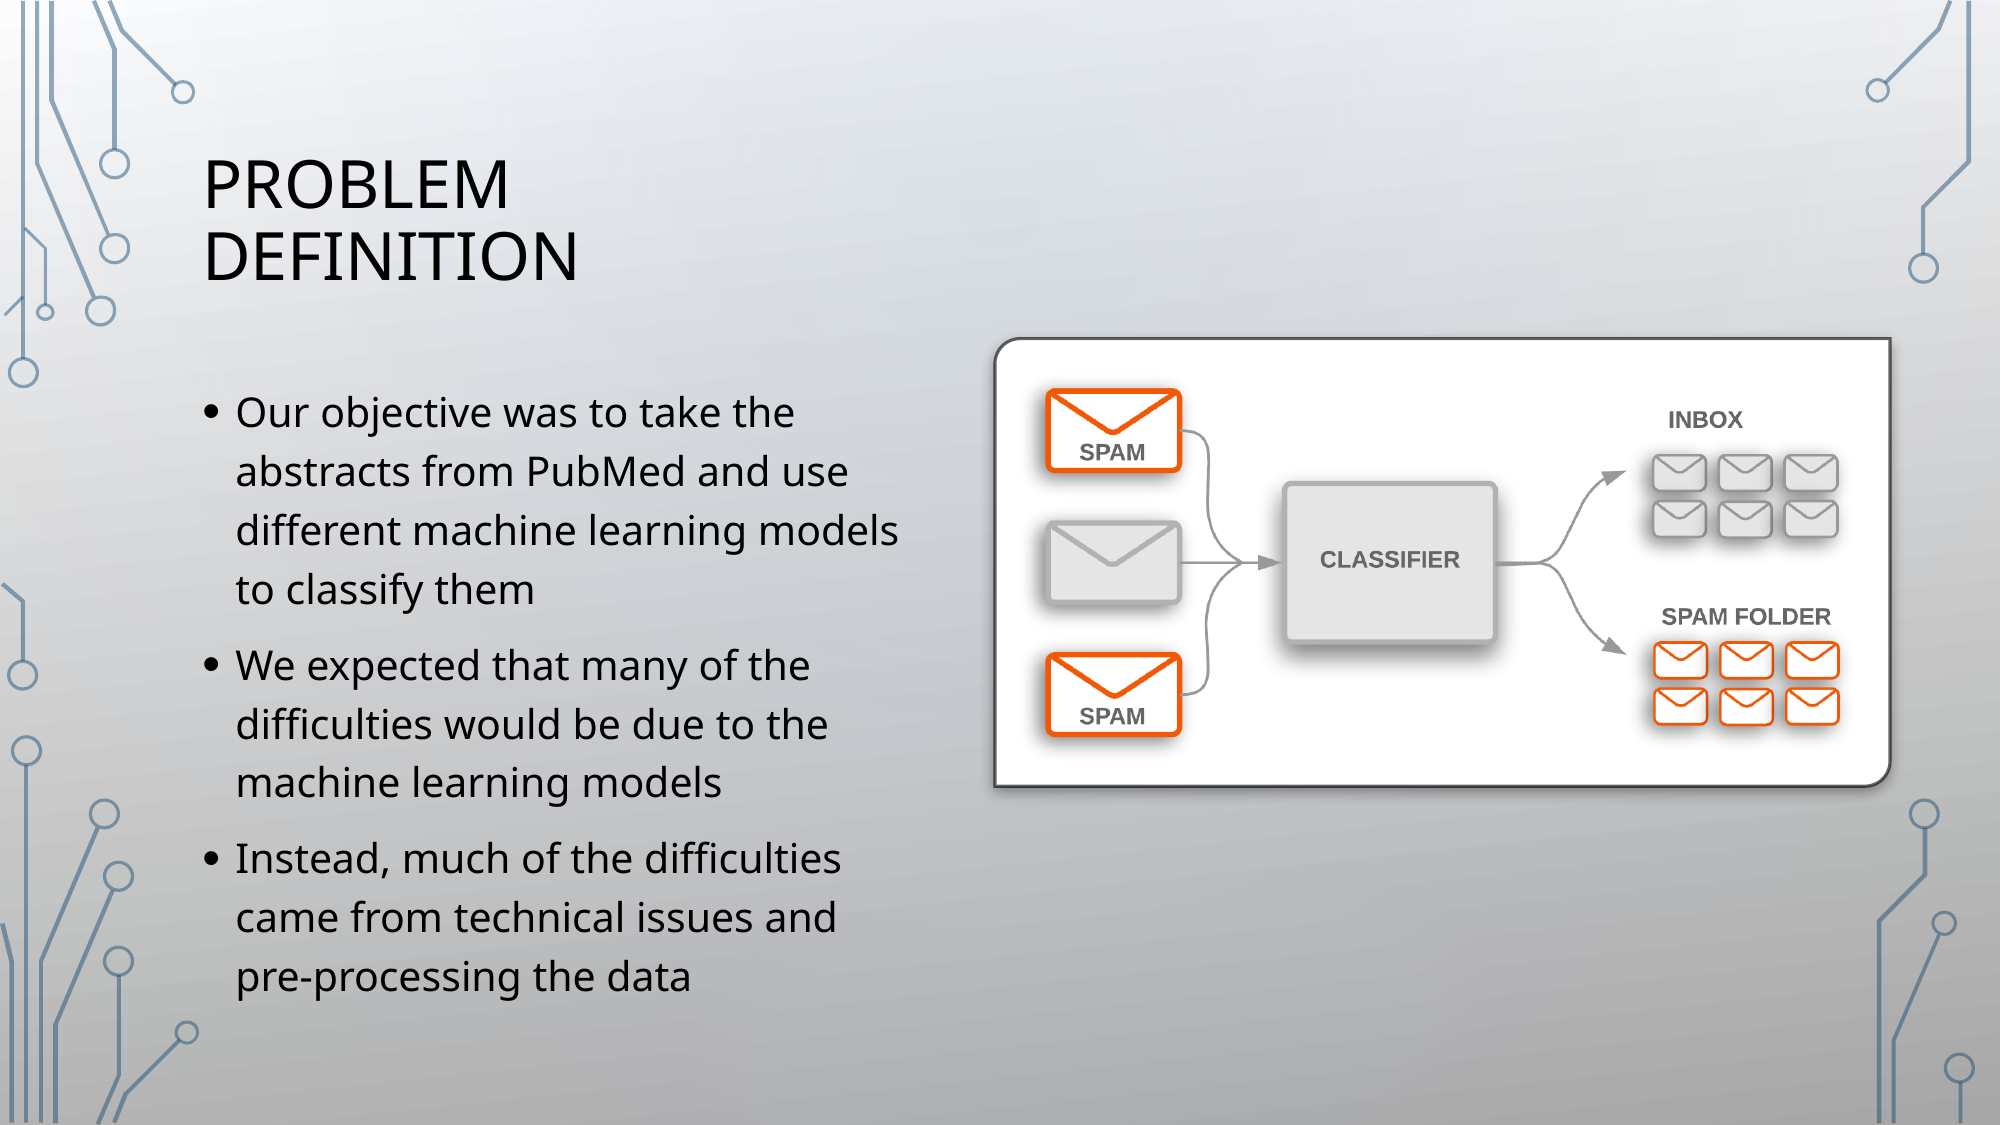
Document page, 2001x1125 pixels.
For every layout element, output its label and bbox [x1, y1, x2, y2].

text_box [1863, 0, 1976, 1124]
text_box [0, 0, 201, 1125]
picture [201, 0, 2000, 1125]
